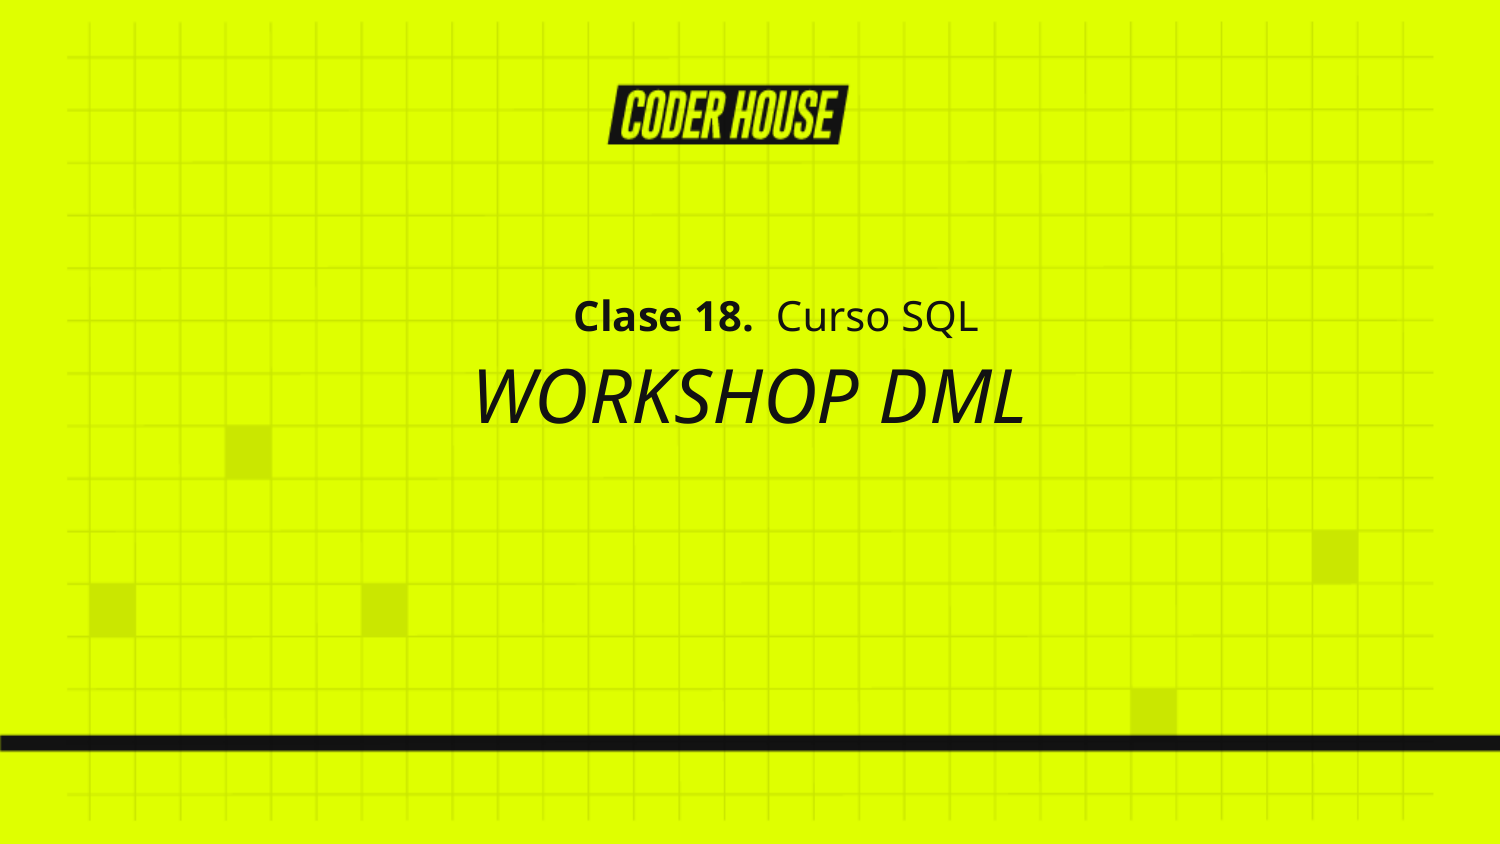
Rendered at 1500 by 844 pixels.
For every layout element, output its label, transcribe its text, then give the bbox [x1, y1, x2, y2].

picture [0, 0, 1500, 844]
text_box WORKSHOP DML [300, 342, 1200, 438]
text_box [115, 718, 400, 797]
text_box Clase 18. Curso SQL [64, 263, 1435, 342]
